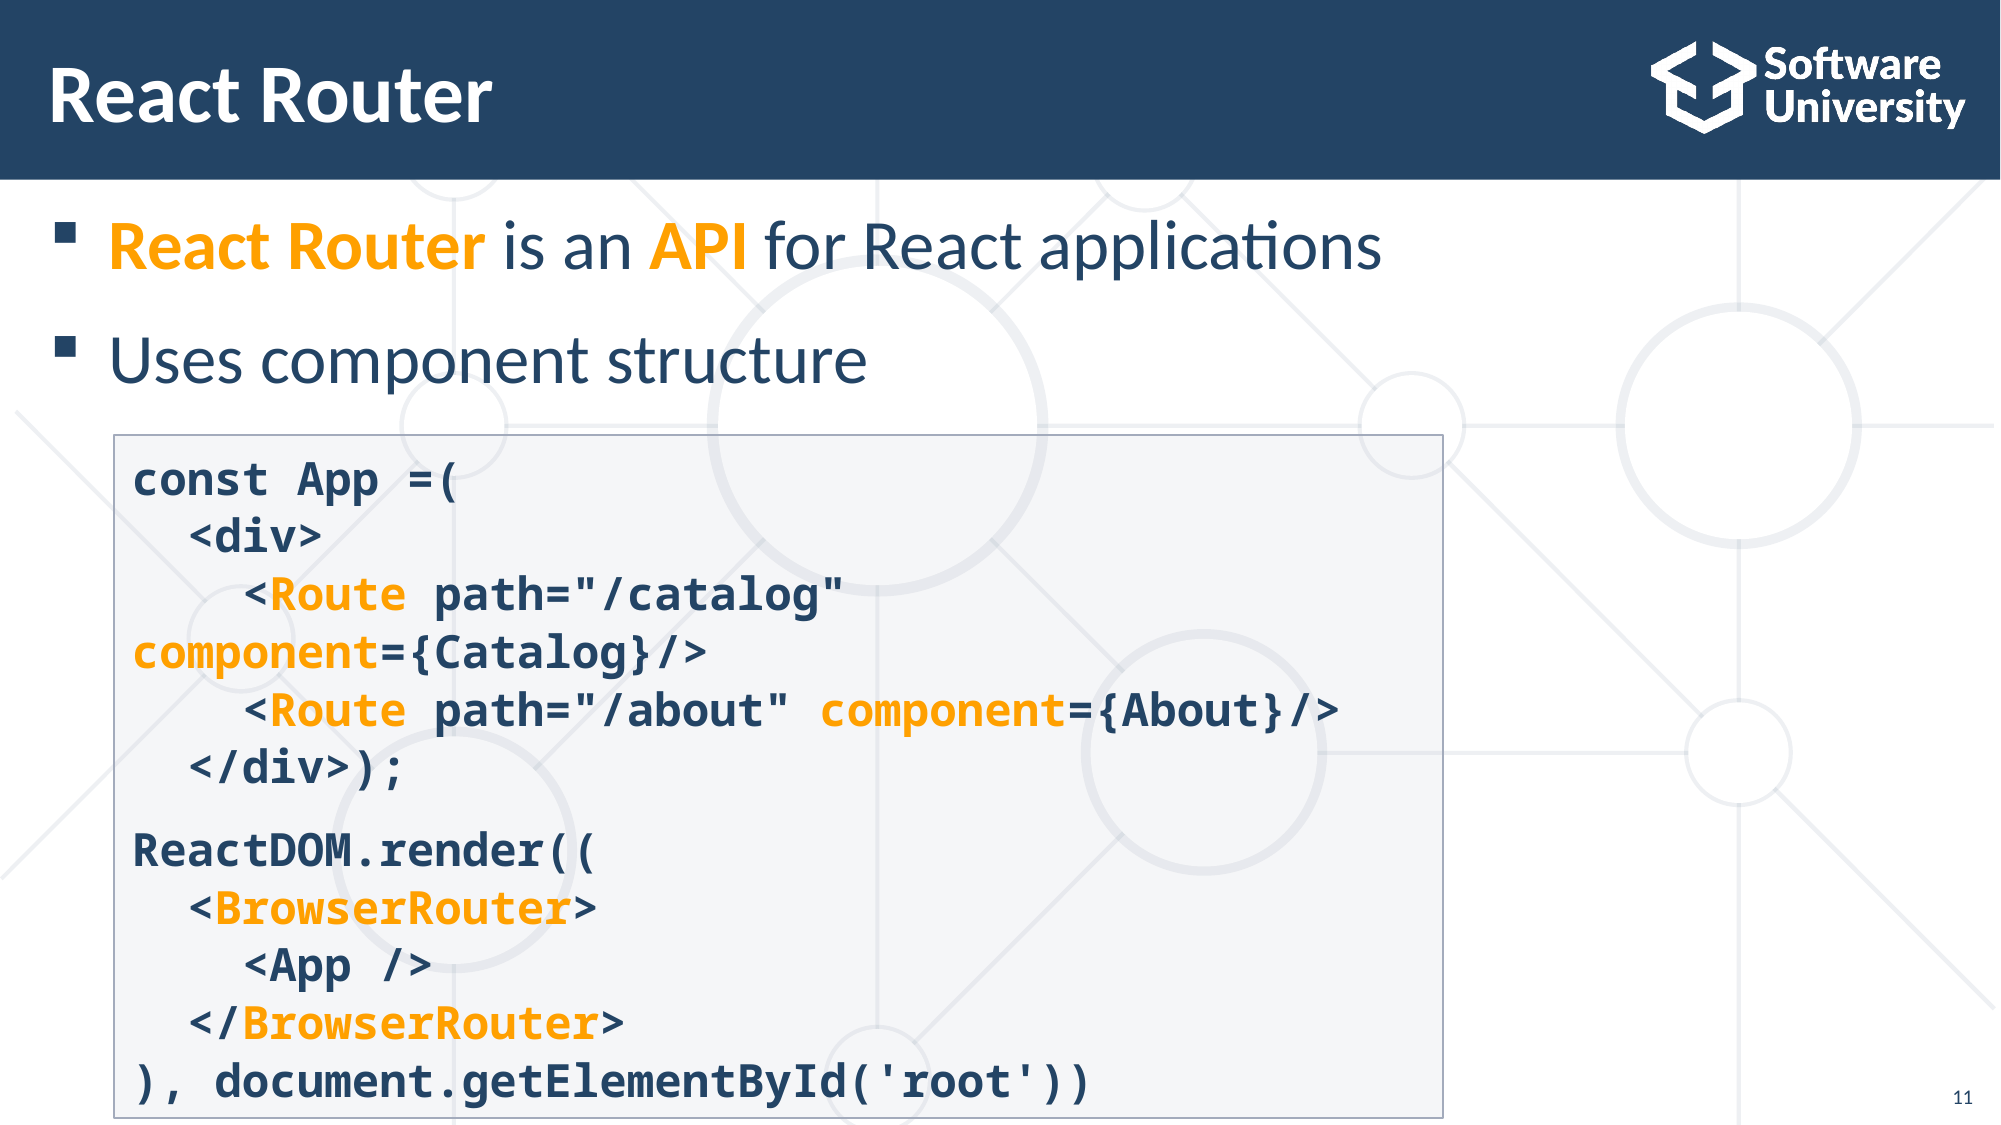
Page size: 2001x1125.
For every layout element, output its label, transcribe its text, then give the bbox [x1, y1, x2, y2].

slide_number 11 [1927, 1067, 1989, 1117]
picture [1651, 41, 1966, 134]
text_box const App =( <div> <Route path="/catalog" component={Catalog}/> <Route path="/about" component={About}/> </div>); ReactDOM.render(( <BrowserRouter> <App /> </BrowserRouter> ), document.getElementById('root')) [114, 434, 1443, 1119]
title React Router [31, 16, 1625, 162]
list React Router is an API for React applications Uses component structure [31, 188, 1968, 1103]
